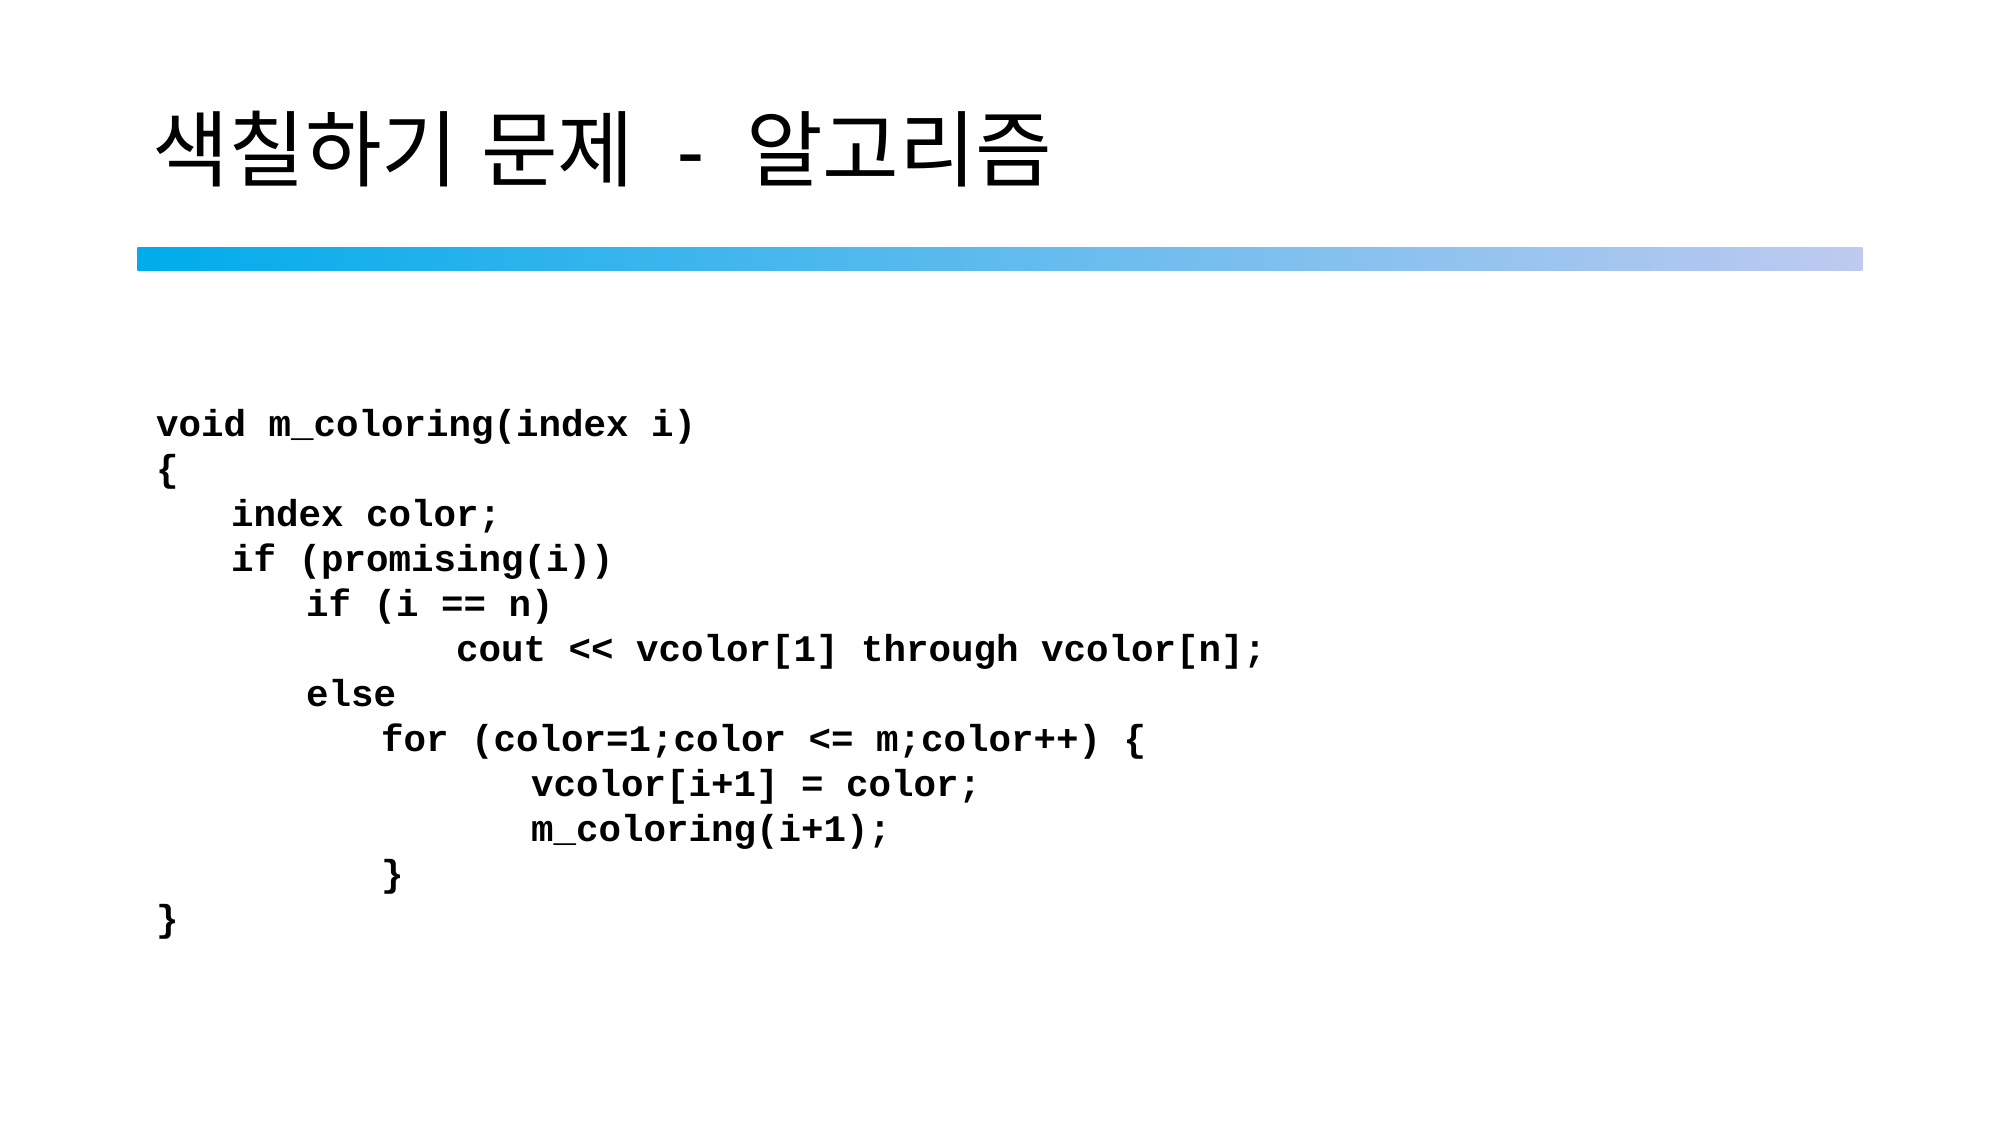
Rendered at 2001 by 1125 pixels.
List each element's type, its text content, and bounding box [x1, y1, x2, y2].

text_box void m_coloring(index i) { index color; if (promising(i)) if (i == n) cout << vcolor[1] through vcolor[n]; else for (color=1;color <= m;color++) { vcolor[i+1] = color; m_coloring(i+1); } } [141, 391, 1281, 947]
title 색칠하기 문제 - 알고리즘 [137, 59, 1863, 248]
